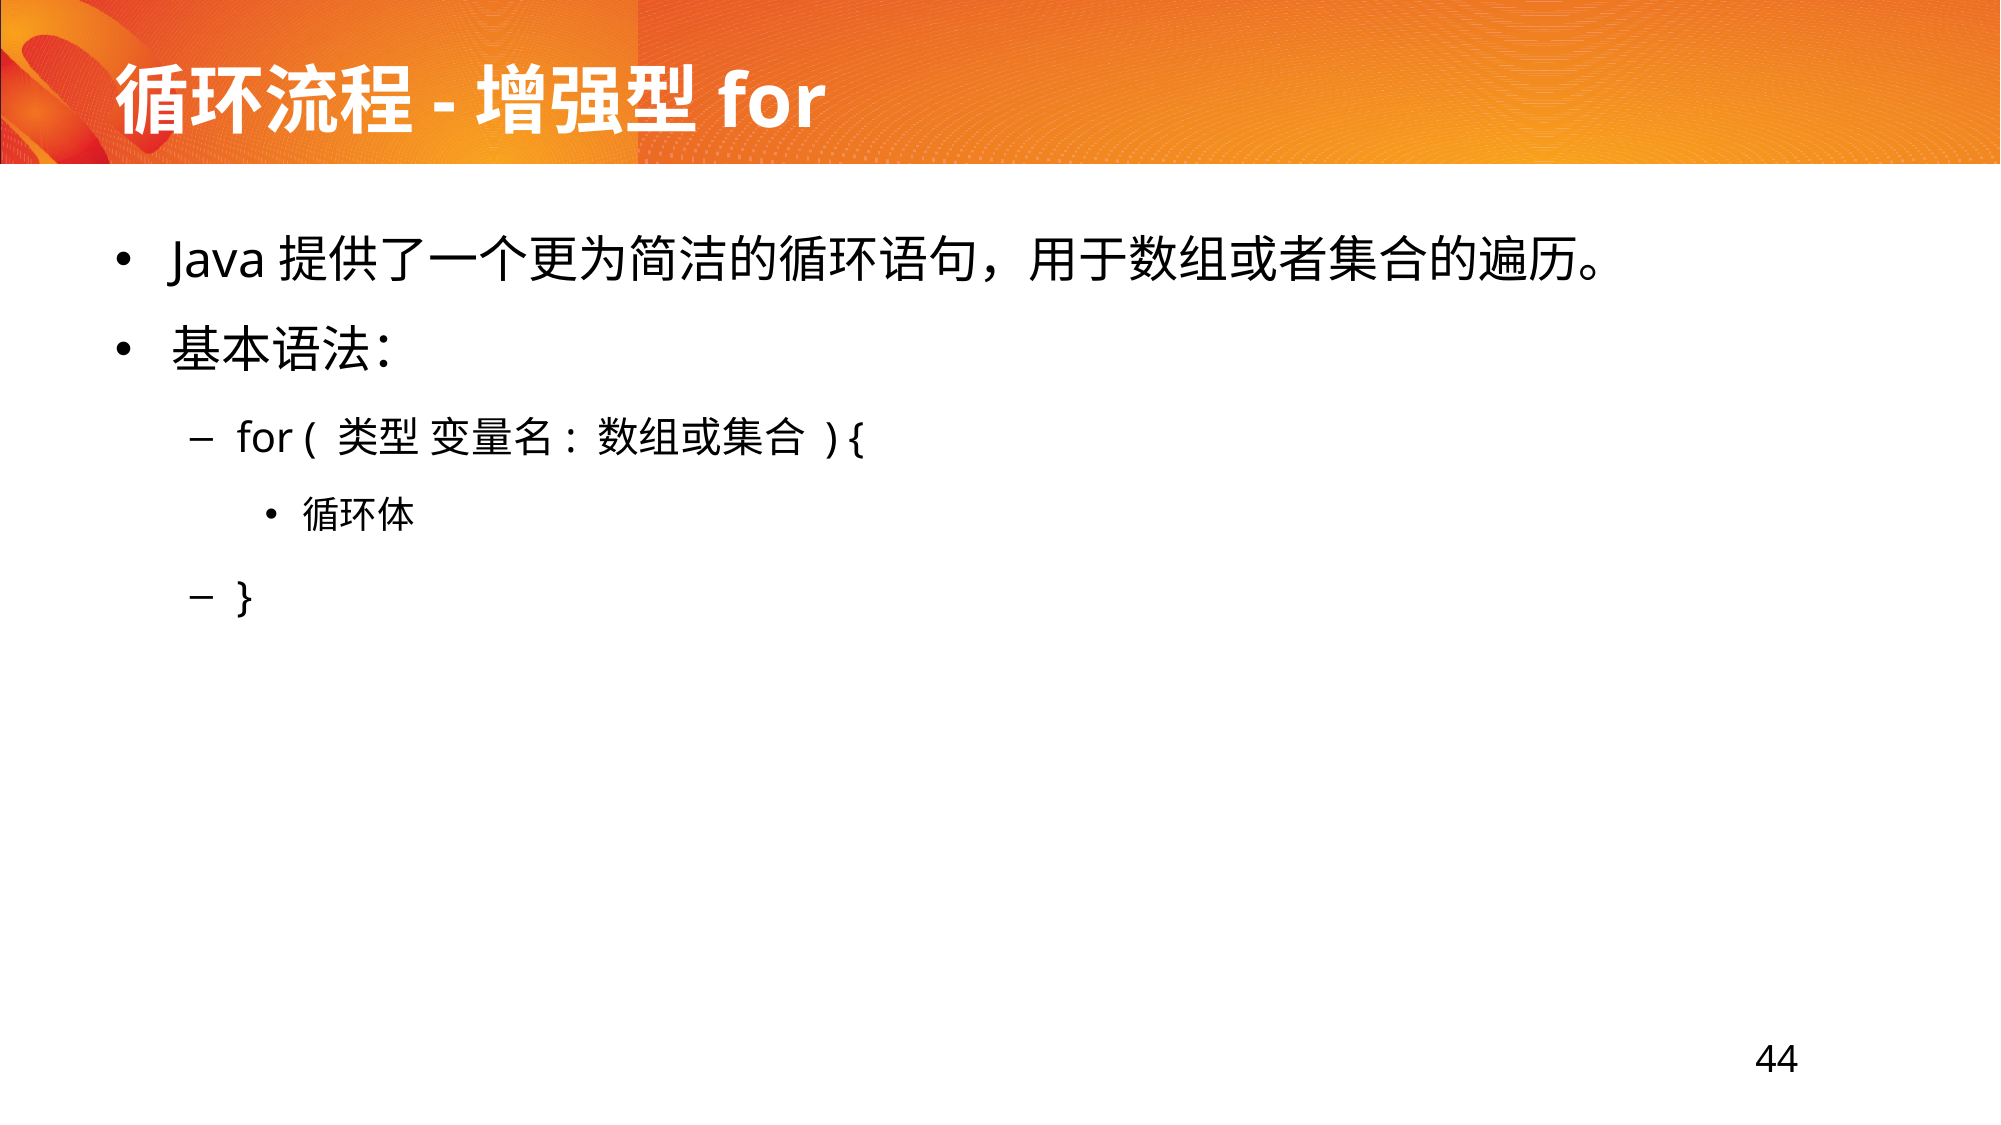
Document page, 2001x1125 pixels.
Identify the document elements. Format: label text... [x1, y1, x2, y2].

list Java提供了一个更为简洁的循环语句，用于数组或者集合的遍历。 基本语法： for ( 类型 变量名: 数组或集合 ) { 循环体 } [99, 190, 1900, 1005]
picture [0, 0, 2000, 164]
title 循环流程-增强型for [99, 45, 1900, 167]
